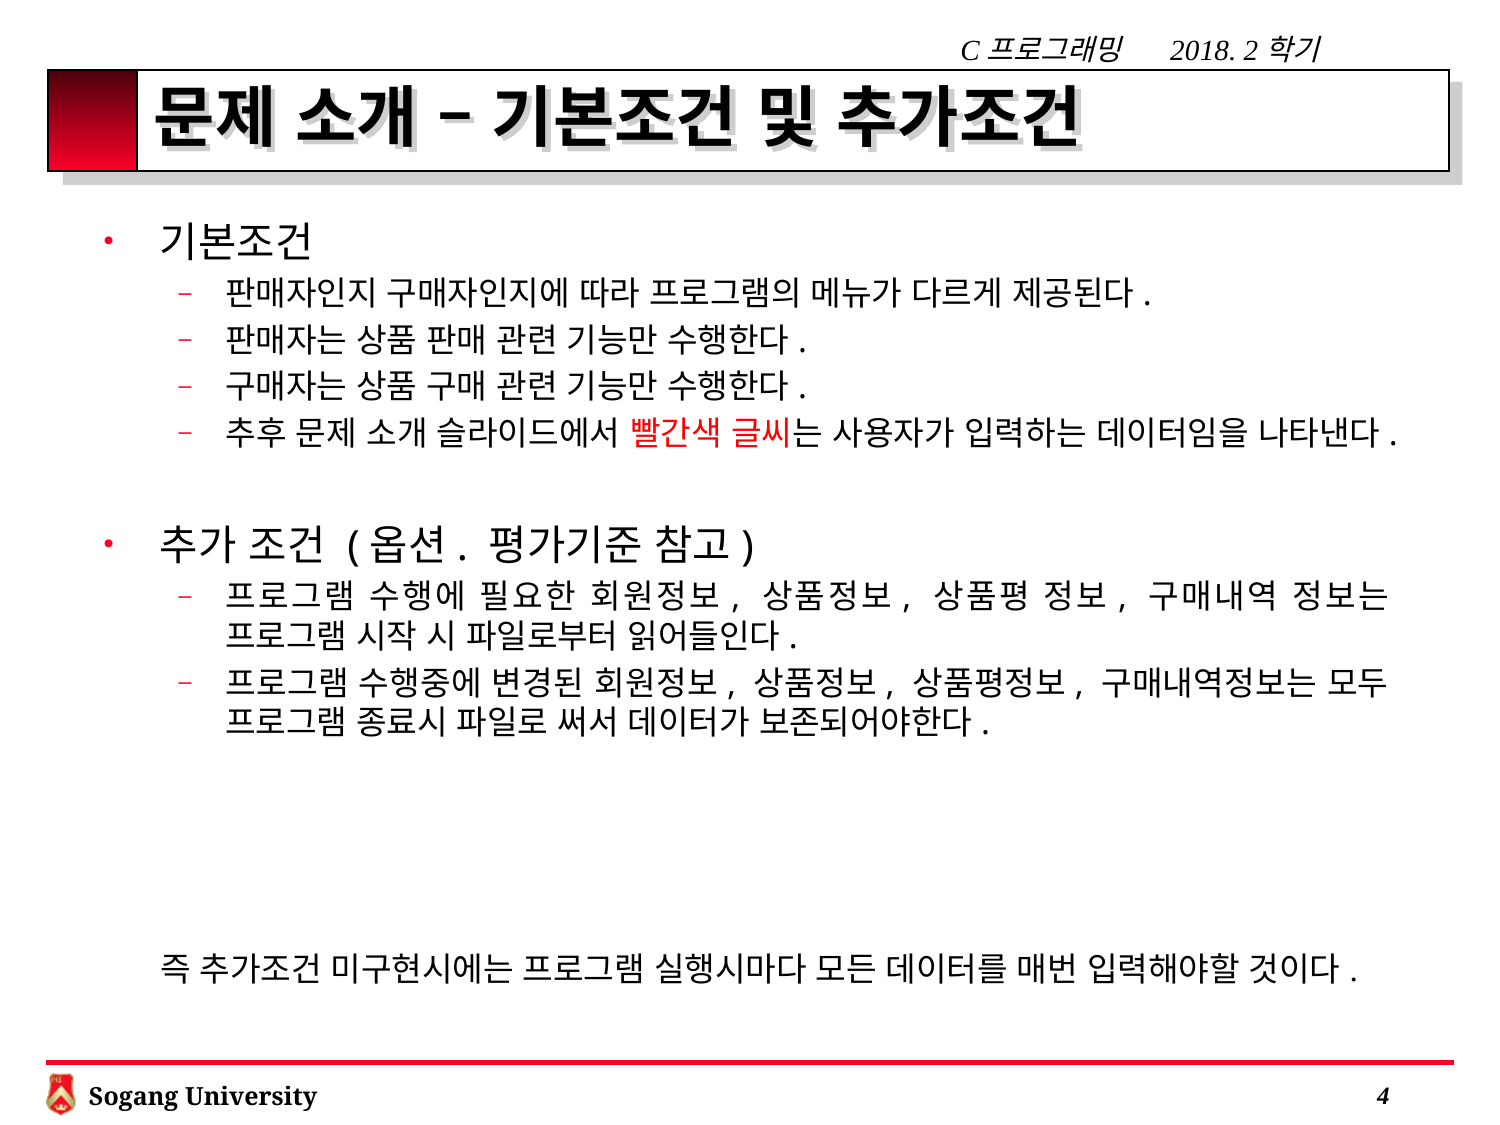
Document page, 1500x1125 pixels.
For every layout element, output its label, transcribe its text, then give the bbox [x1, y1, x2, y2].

slide_number 3 [1287, 1071, 1405, 1119]
picture [44, 1068, 80, 1119]
text_box 즉 추가조건 미구현시에는 프로그램 실행시마다 모든 데이터를 매번 입력해야할 것이다. [145, 940, 1373, 996]
title 문제 소개 – 기본조건 및 추가조건 [138, 65, 1455, 179]
list 기본조건 판매자인지 구매자인지에 따라 프로그램의 메뉴가 다르게 제공된다. 판매자는 상품 판매 관련 기능만 수행한다. 구매자는 상품 구매 관련 기능만 수행한다. 추후 문제 소개 슬라이드에서 빨간색 글씨는 사용자가 입력하는 데이터임을 나타낸다. 추가 조건 (옵션. 평가기준 참고) 프로그램 수행에 필요한 회원정보, 상품정보, 상품평 정보, 구매내역 정보는 프로그램 시작 시 파일로부터 읽어들인다. 프로그램 수행중에 변경된 회원정보, 상품정보, 상품평정보, 구매내역정보는 모두 프로그램 종료시 파일로 써서 데이터가 보존되어야한다. [88, 207, 1405, 1071]
